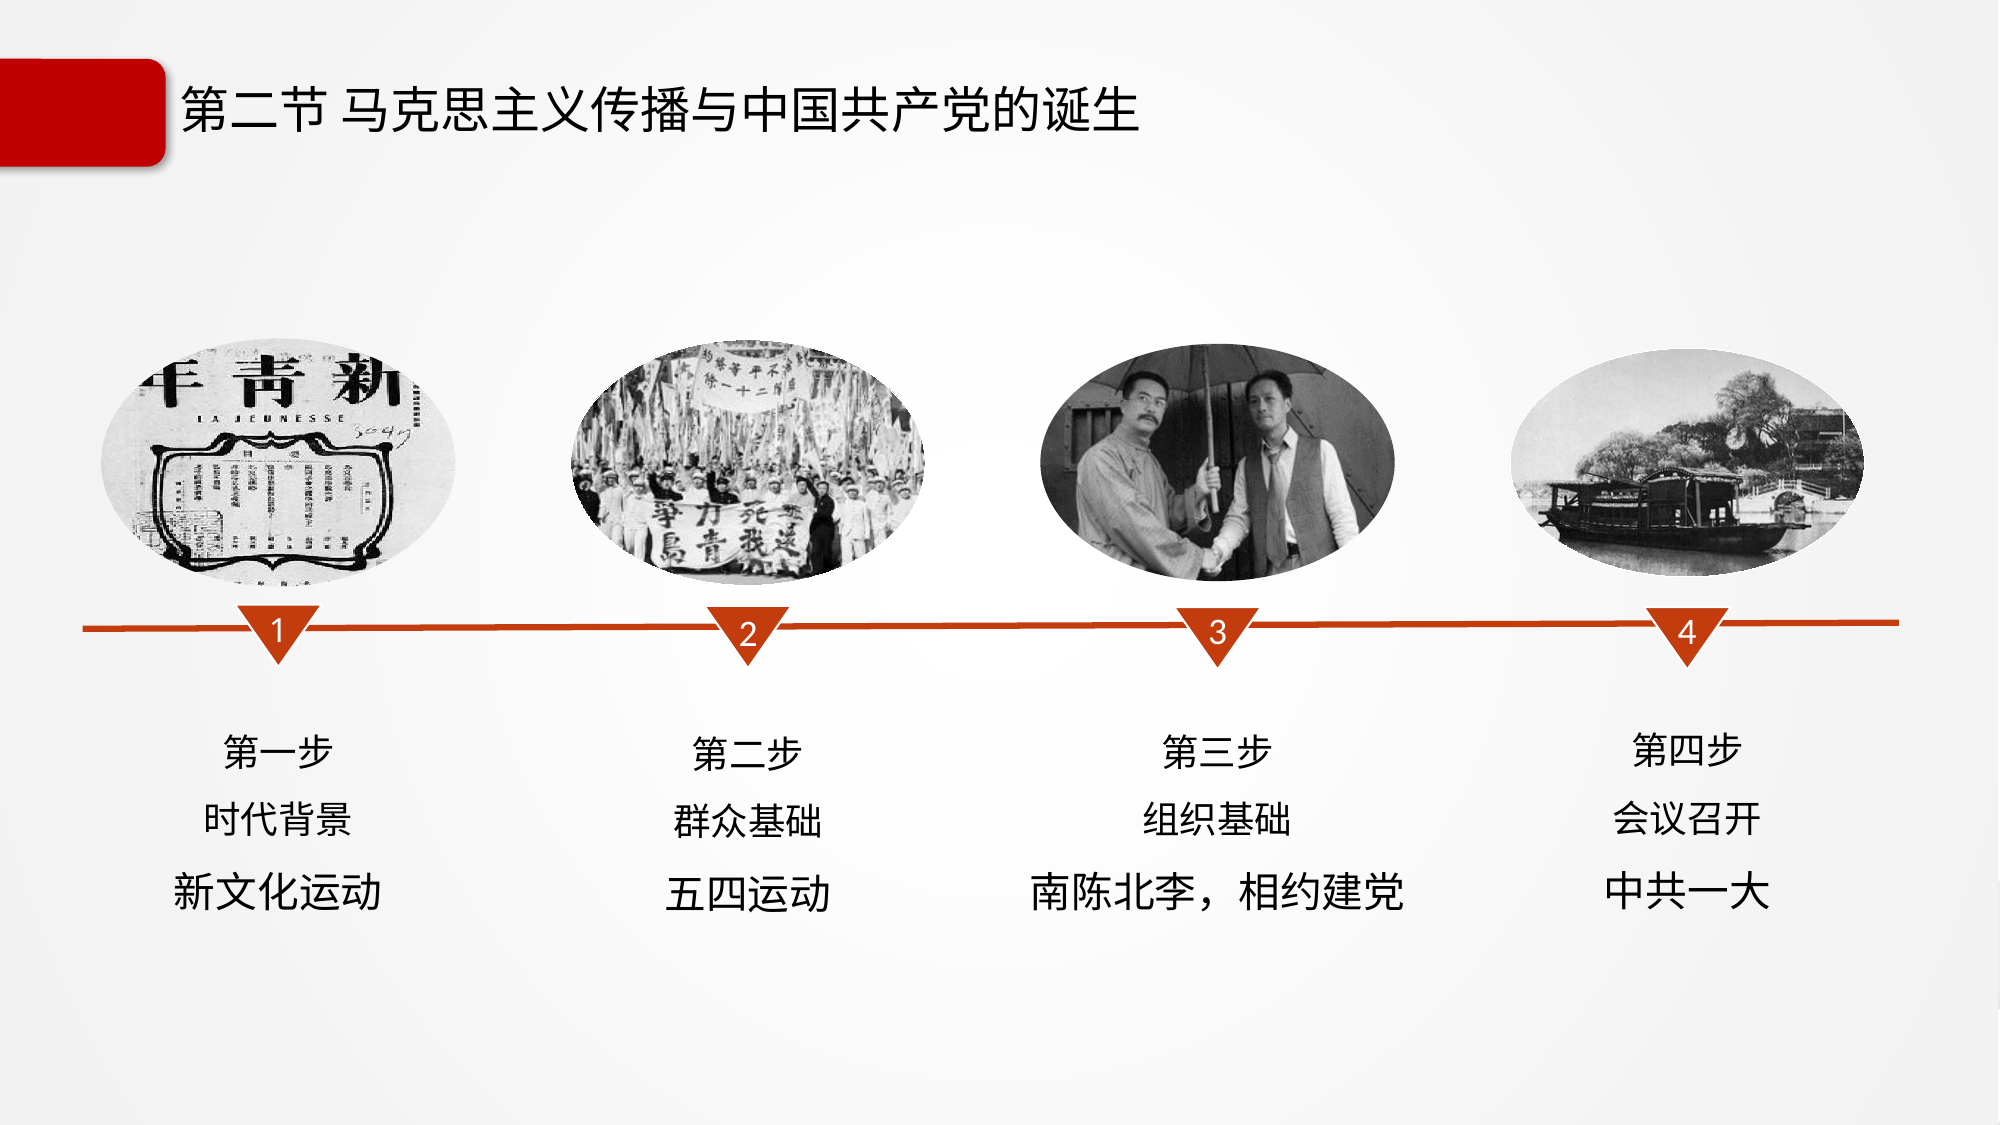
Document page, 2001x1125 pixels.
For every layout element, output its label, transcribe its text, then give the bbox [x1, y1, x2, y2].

text_box 第三步 组织基础 南陈北李，相约建党 [999, 698, 1436, 924]
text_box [456, 622, 570, 629]
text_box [82, 622, 101, 629]
text_box [0, 58, 164, 167]
title 第二节 马克思主义传播与中国共产党的诞生 [164, 59, 1890, 166]
text_box 第二步 群众基础 五四运动 [612, 700, 884, 926]
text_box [926, 622, 1173, 629]
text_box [1173, 599, 1262, 670]
text_box 第一步 时代背景 新文化运动 [148, 698, 409, 924]
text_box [1865, 622, 1899, 629]
picture [0, 0, 2000, 1125]
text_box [1262, 622, 1510, 629]
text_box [570, 339, 926, 669]
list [1040, 343, 1395, 582]
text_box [1510, 348, 1865, 670]
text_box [101, 338, 456, 667]
text_box 第四步 会议召开 中共一大 [1518, 697, 1856, 922]
